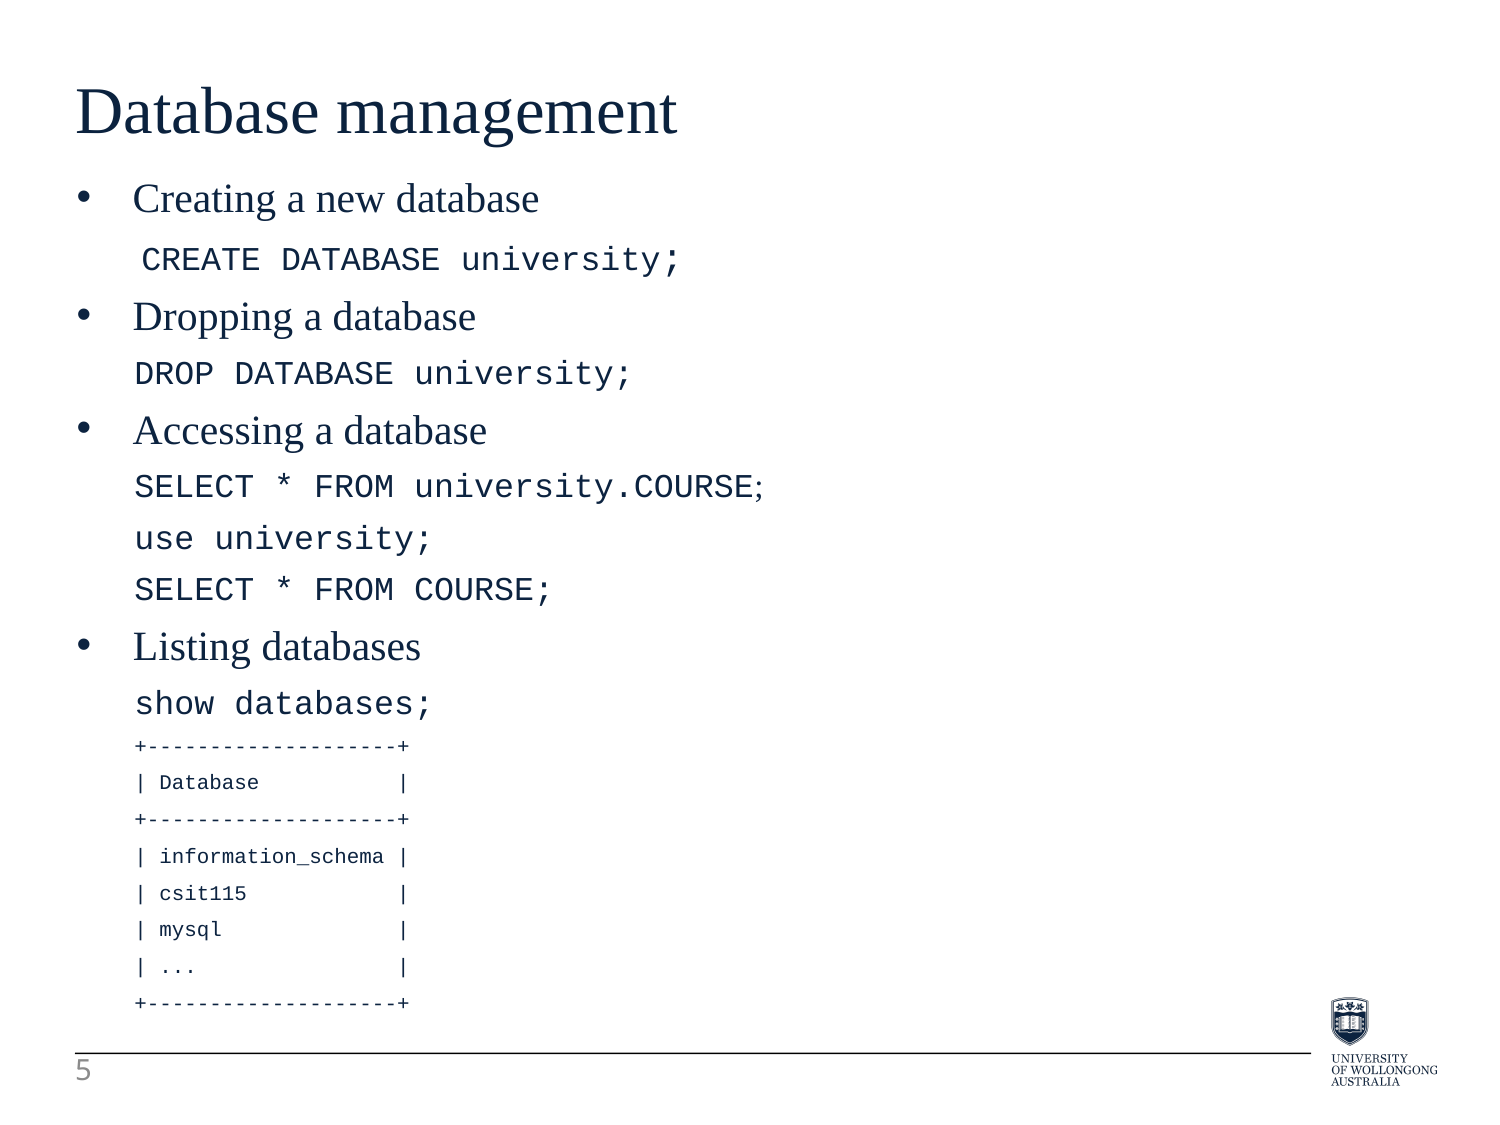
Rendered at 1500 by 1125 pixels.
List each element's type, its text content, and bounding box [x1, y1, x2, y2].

text_box Creating a new database CREATE DATABASE university; Dropping a database DROP DATABASE university; Accessing a database SELECT * FROM university.COURSE; use university; SELECT * FROM COURSE; Listing databases show databases; +--------------------+ | Database | +--------------------+ | information_schema | | csit115 | | mysql | | ... | +--------------------+ [74, 170, 1367, 244]
text_box 5 [74, 1059, 135, 1091]
text_box Database management [75, 67, 1412, 206]
